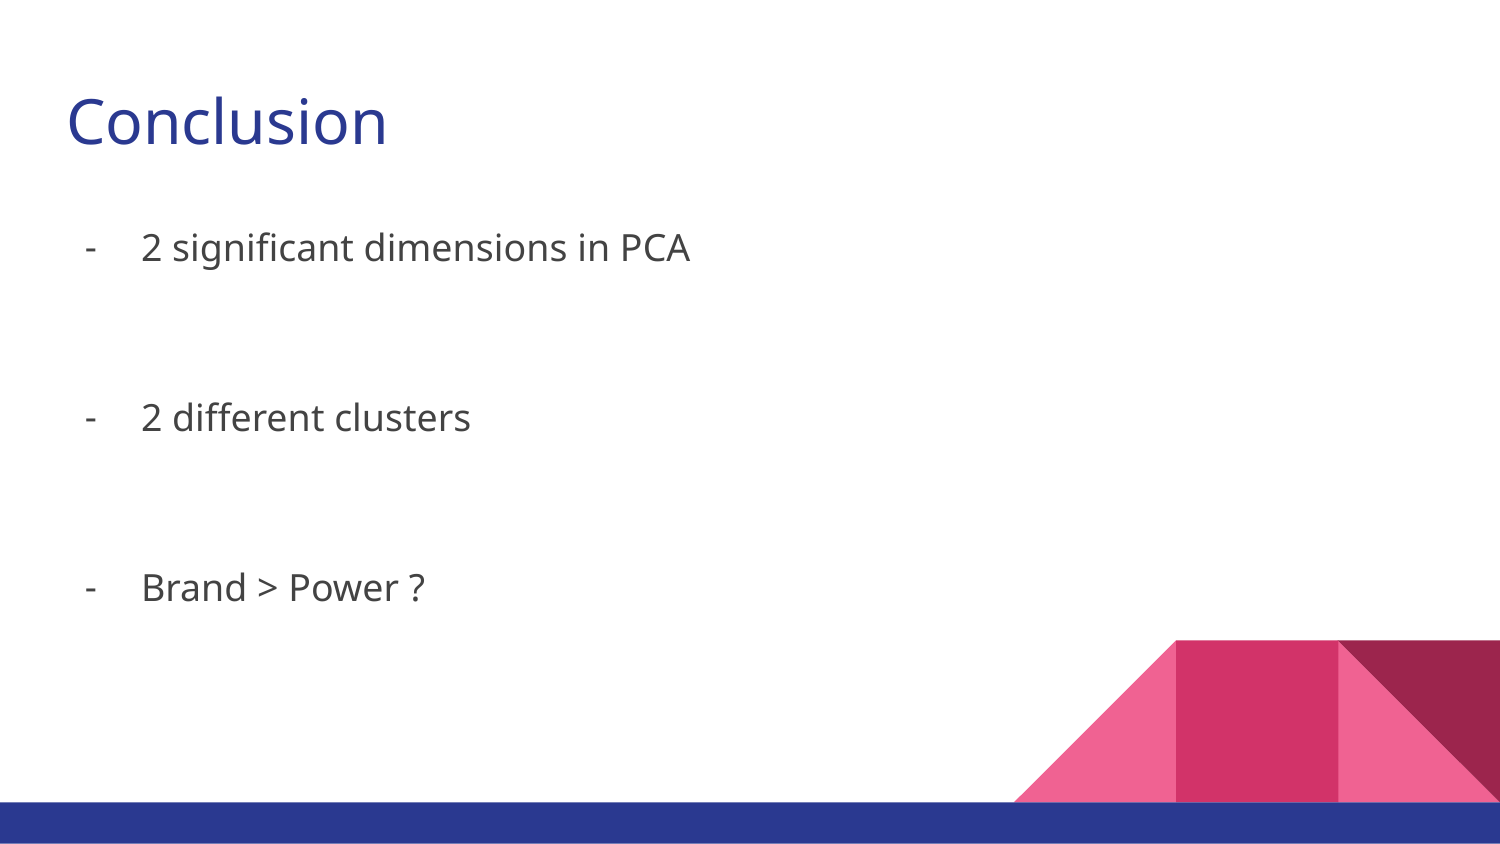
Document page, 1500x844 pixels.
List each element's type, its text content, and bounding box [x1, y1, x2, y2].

list 2 significant dimensions in PCA 2 different clusters Brand > Power ? [51, 201, 1449, 750]
title Conclusion [51, 67, 1449, 167]
